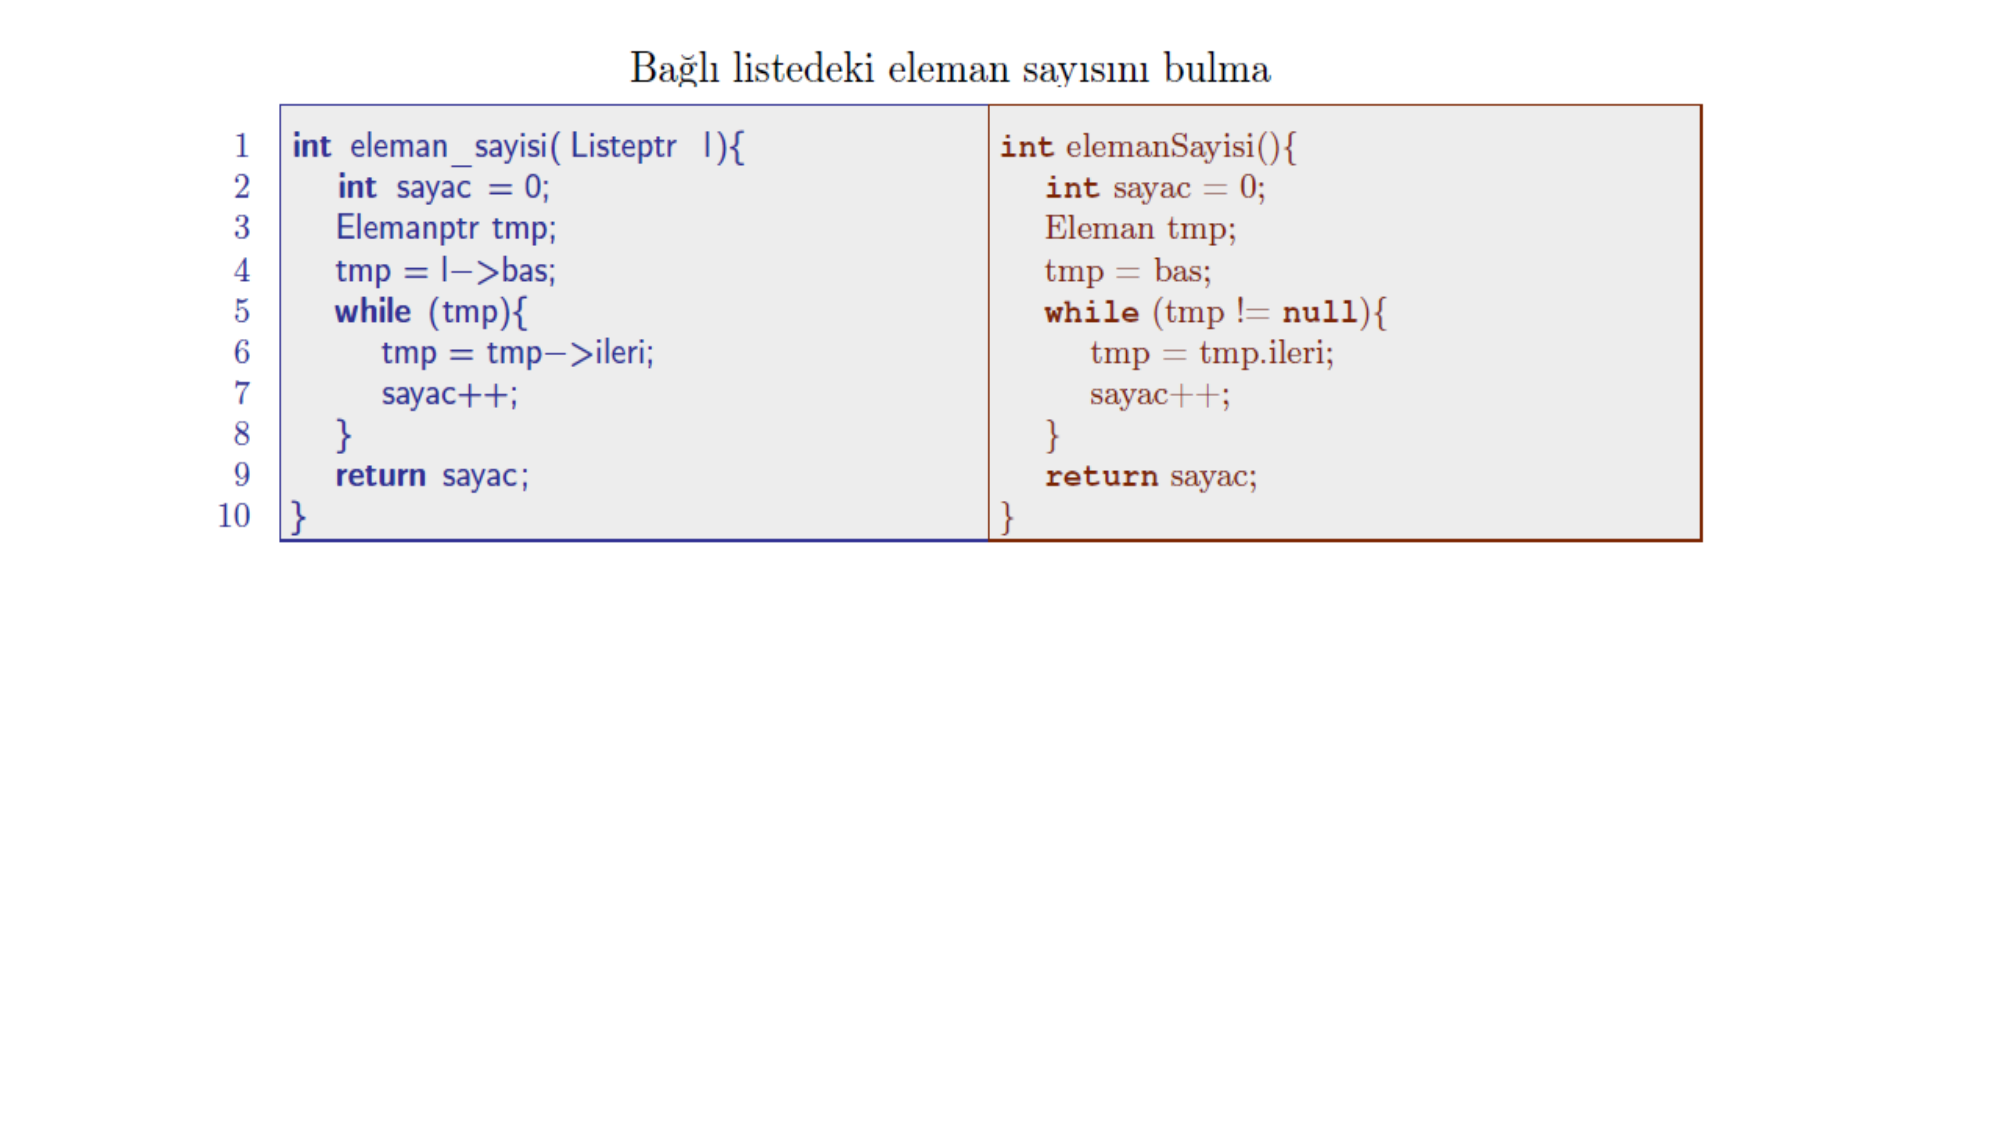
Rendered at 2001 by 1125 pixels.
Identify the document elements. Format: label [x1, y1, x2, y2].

picture [214, 43, 1722, 575]
